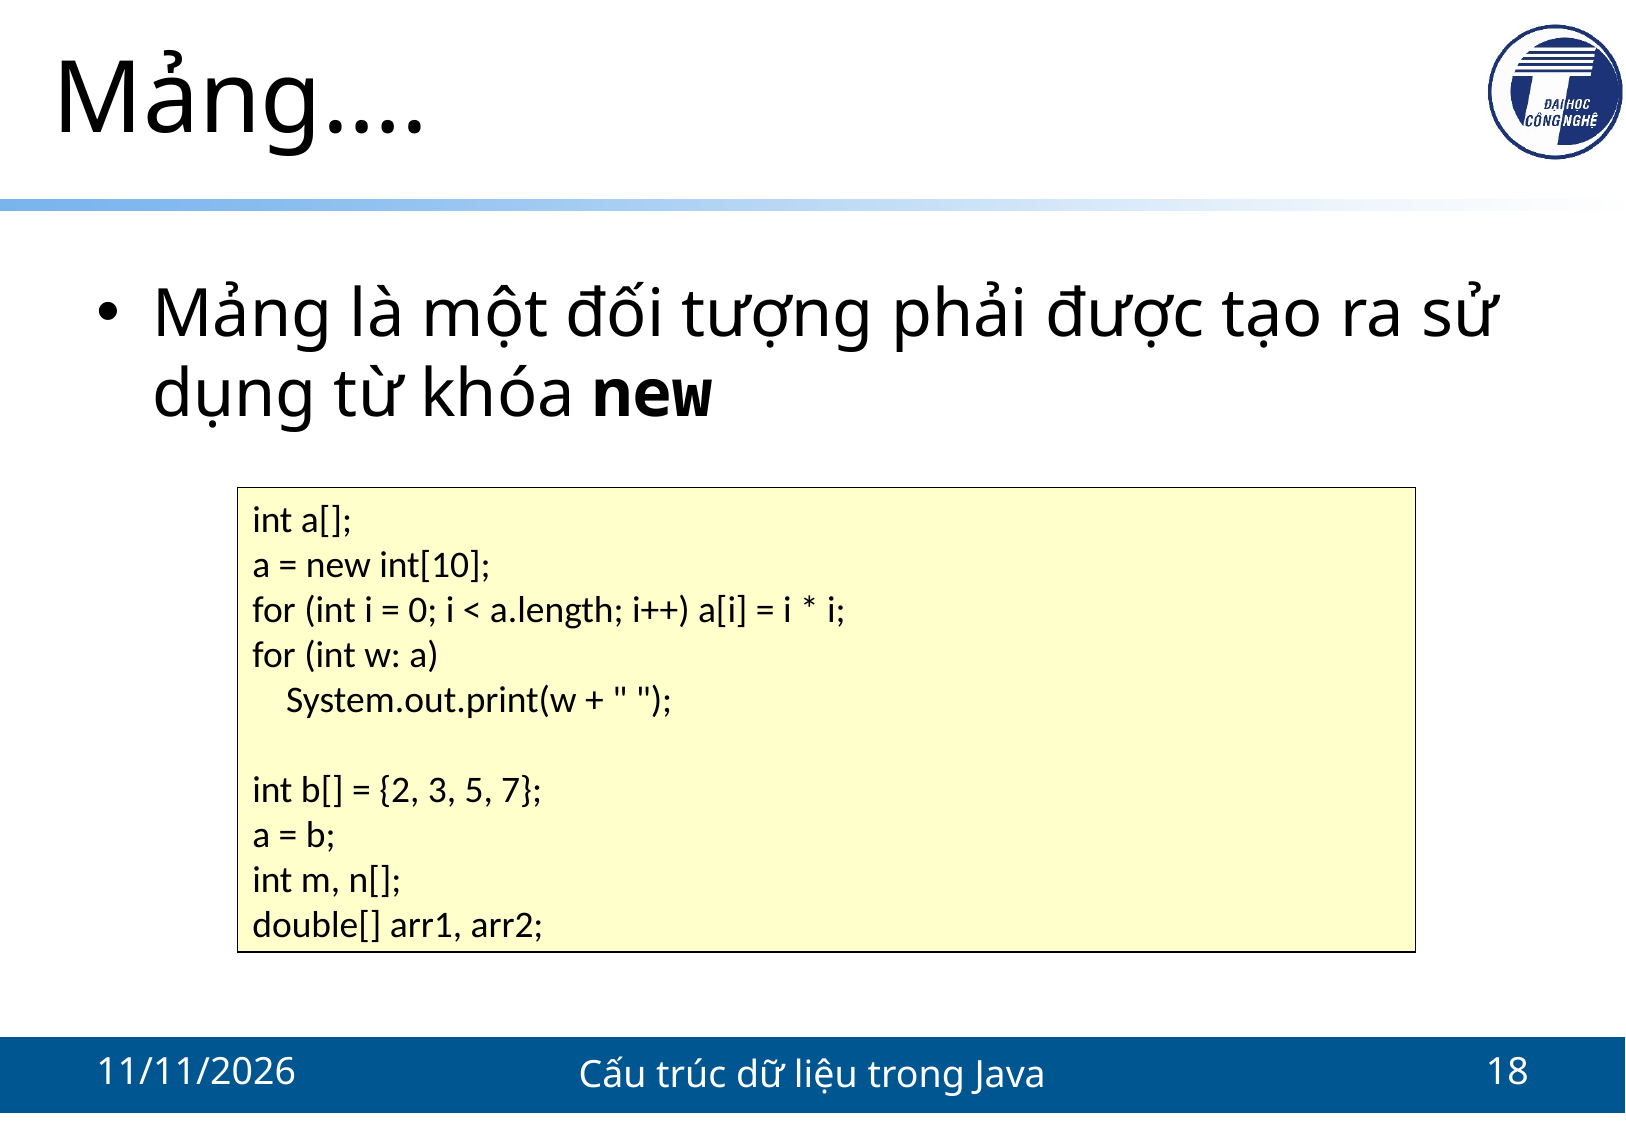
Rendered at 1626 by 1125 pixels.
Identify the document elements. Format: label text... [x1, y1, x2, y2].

picture [0, 1037, 1625, 1113]
list Mảng là một đối tượng phải được tạo ra sử dụng từ khóa new [81, 262, 1544, 483]
slide_number 18 [1164, 1042, 1544, 1103]
title Mảng…. [37, 0, 1500, 186]
picture [1500, 22, 1625, 162]
picture [0, 199, 1625, 211]
footer Cấu trúc dữ liệu trong Java [555, 1042, 1070, 1103]
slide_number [81, 1042, 461, 1103]
text_box int a[]; a = new int[10]; for (int i = 0; i < a.length; i++) a[i] = i * i; for (int w: a) System.out.print(w + " "); int b[] = {2, 3, 5, 7}; a = b; int m, n[]; double[] arr1, arr2; [237, 487, 1416, 953]
